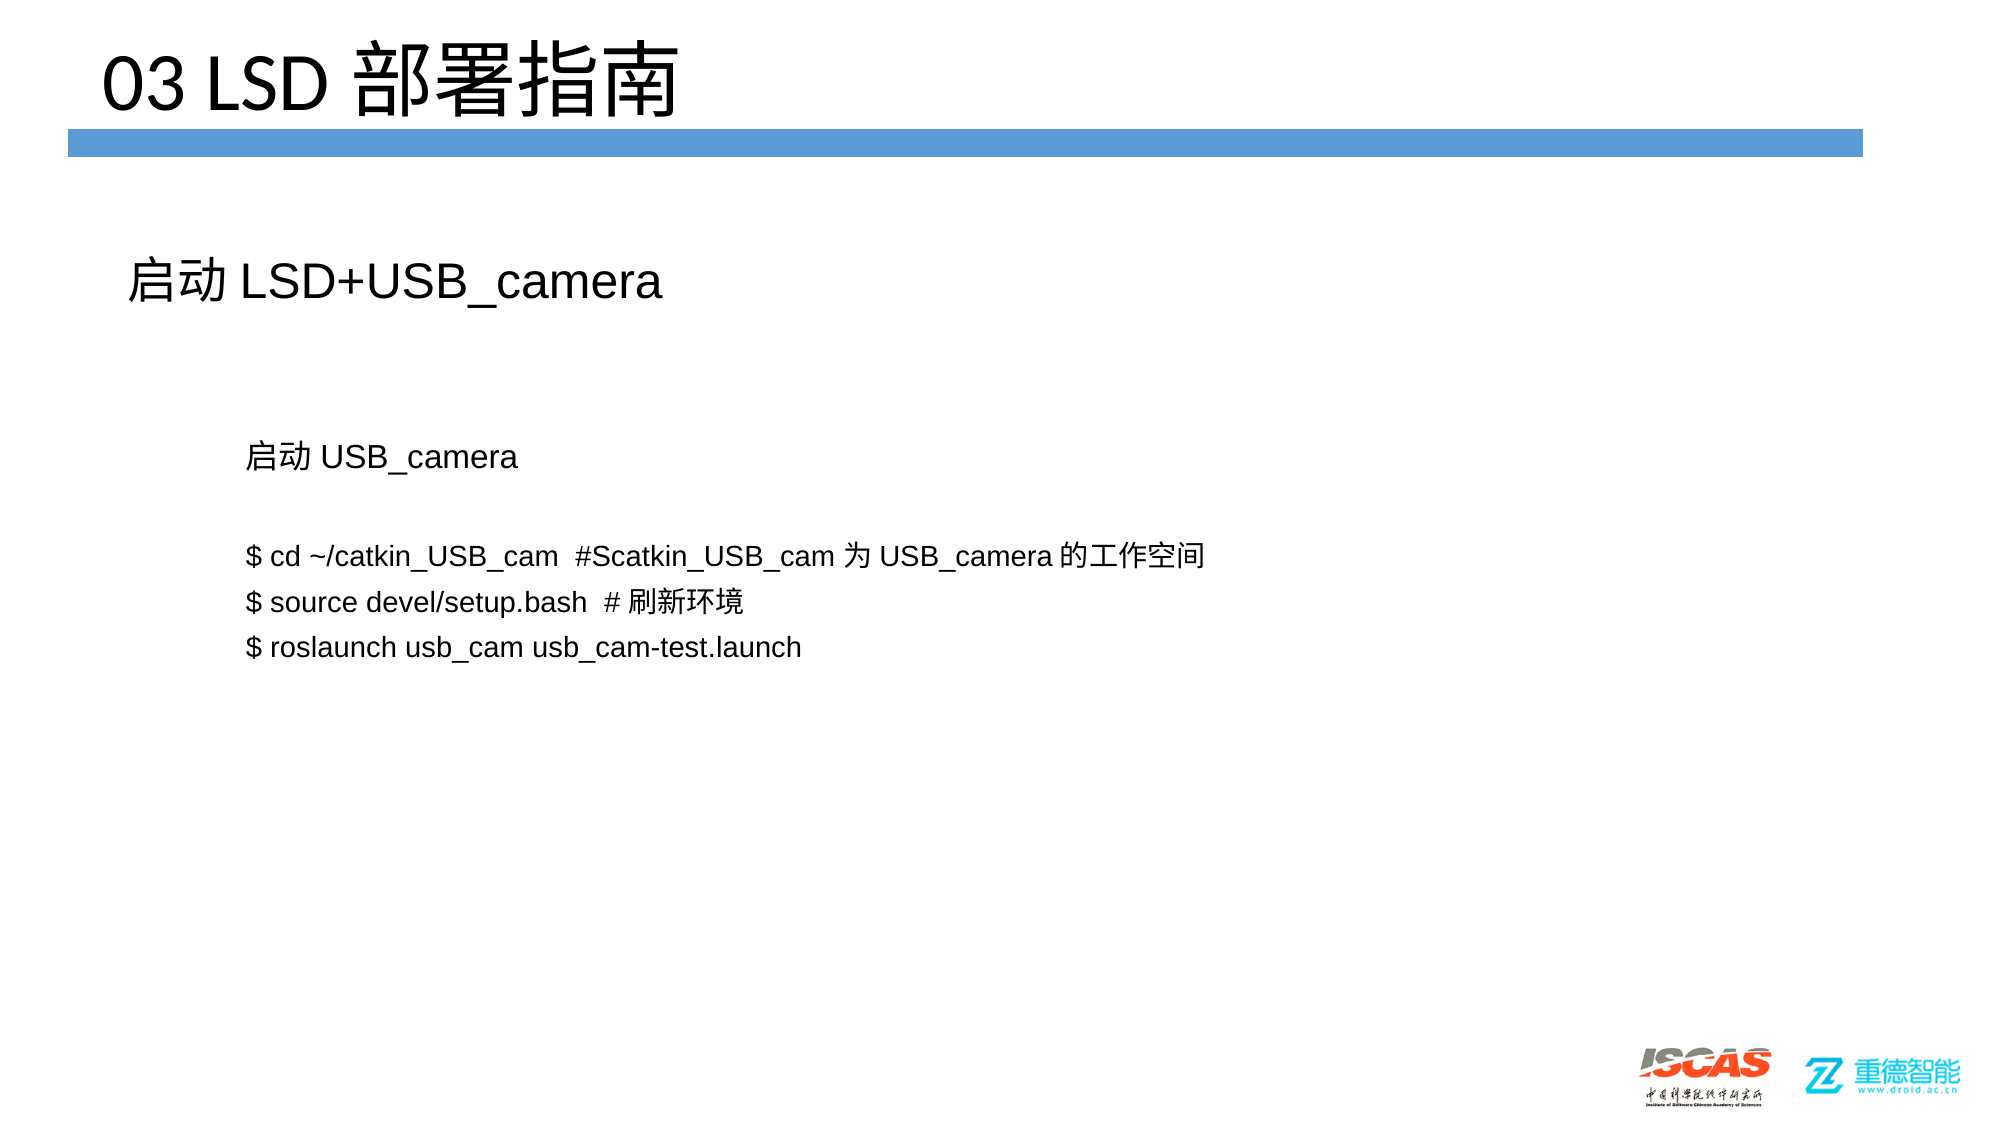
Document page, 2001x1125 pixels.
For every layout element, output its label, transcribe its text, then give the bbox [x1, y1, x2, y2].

text_box 启动USB_camera $ cd ~/catkin_USB_cam #Scatkin_USB_cam为USB_camera的工作空间 $ source devel/setup.bash #刷新环境 $ roslaunch usb_cam usb_cam-test.launch [231, 415, 2000, 671]
picture [1630, 1036, 1973, 1117]
text_box [65, 126, 1866, 160]
text_box 03 LSD部署指南 [87, 19, 706, 134]
text_box 启动LSD+USB_camera [112, 241, 782, 316]
